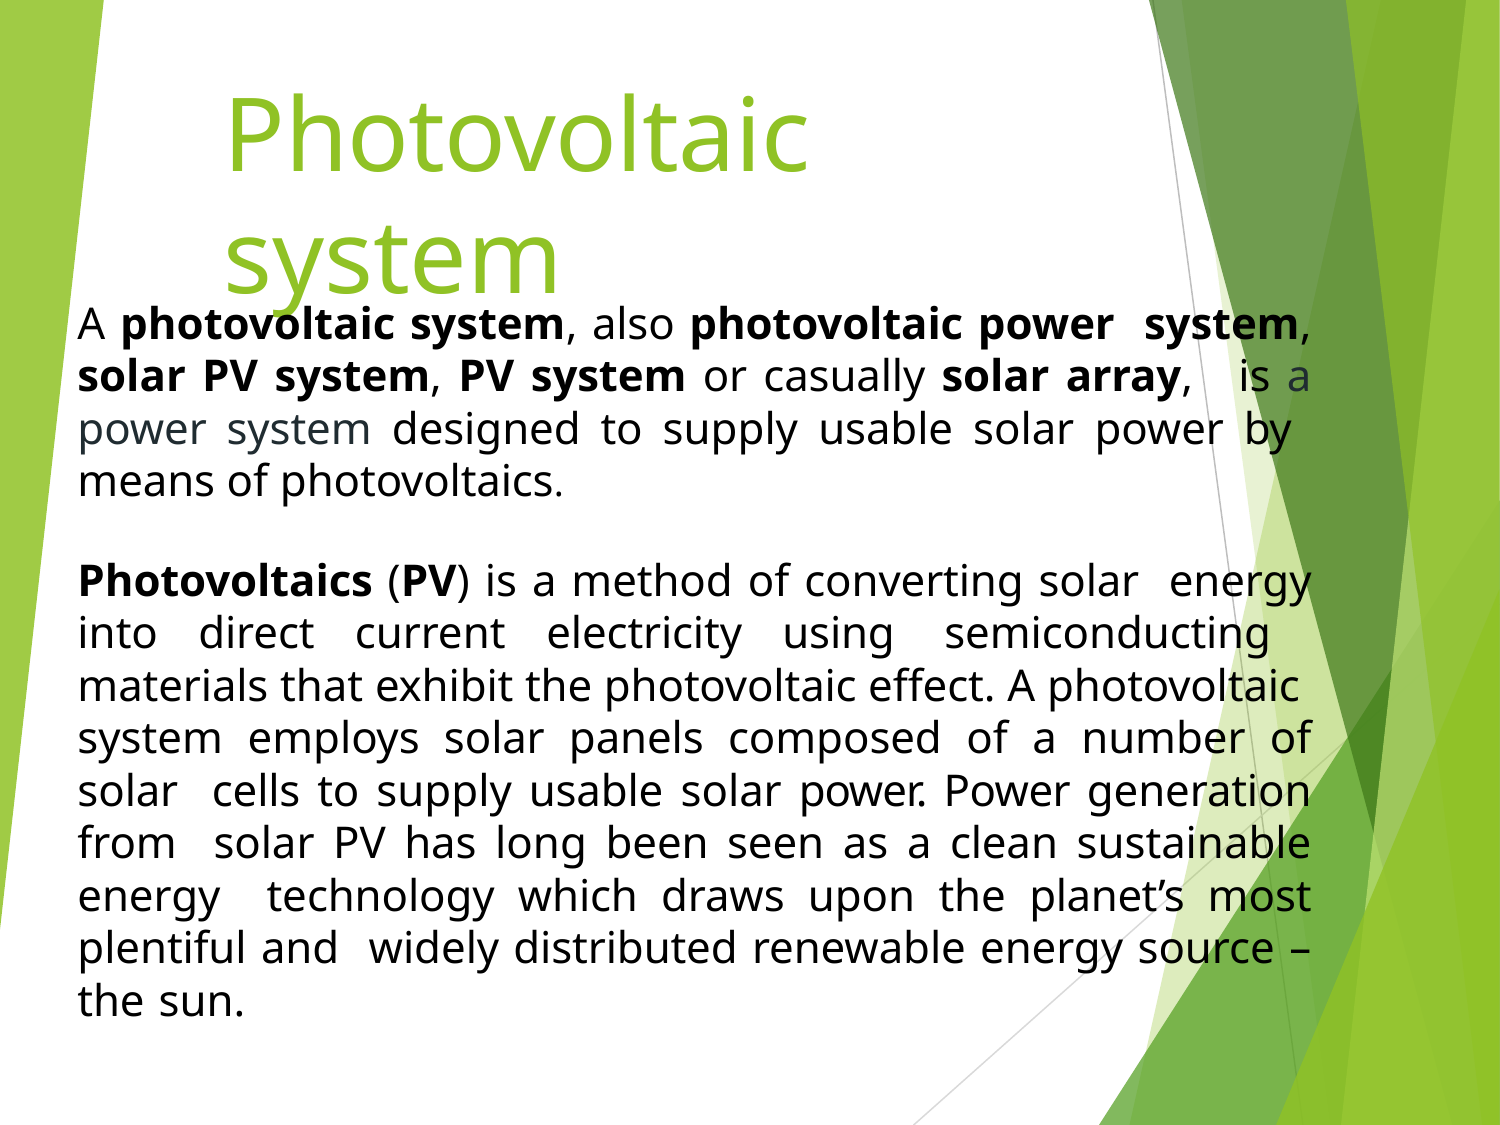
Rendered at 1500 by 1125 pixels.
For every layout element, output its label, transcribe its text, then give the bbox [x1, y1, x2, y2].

text_box [0, 0, 104, 930]
title Photovoltaic system [221, 67, 1136, 293]
text_box A photovoltaic system, also photovoltaic power system, solar PV system, PV system or casually solar array, is a power system designed to supply usable solar power by means of photovoltaics. Photovoltaics (PV) is a method of converting solar energy into direct current electricity using semiconducting materials that exhibit the photovoltaic effect. A photovoltaic system employs solar panels composed of a number of solar cells to supply usable solar power. Power generation from solar PV has long been seen as a clean sustainable energy technology which draws upon the planet’s most plentiful and widely distributed renewable energy source – the sun. [75, 293, 1313, 1026]
